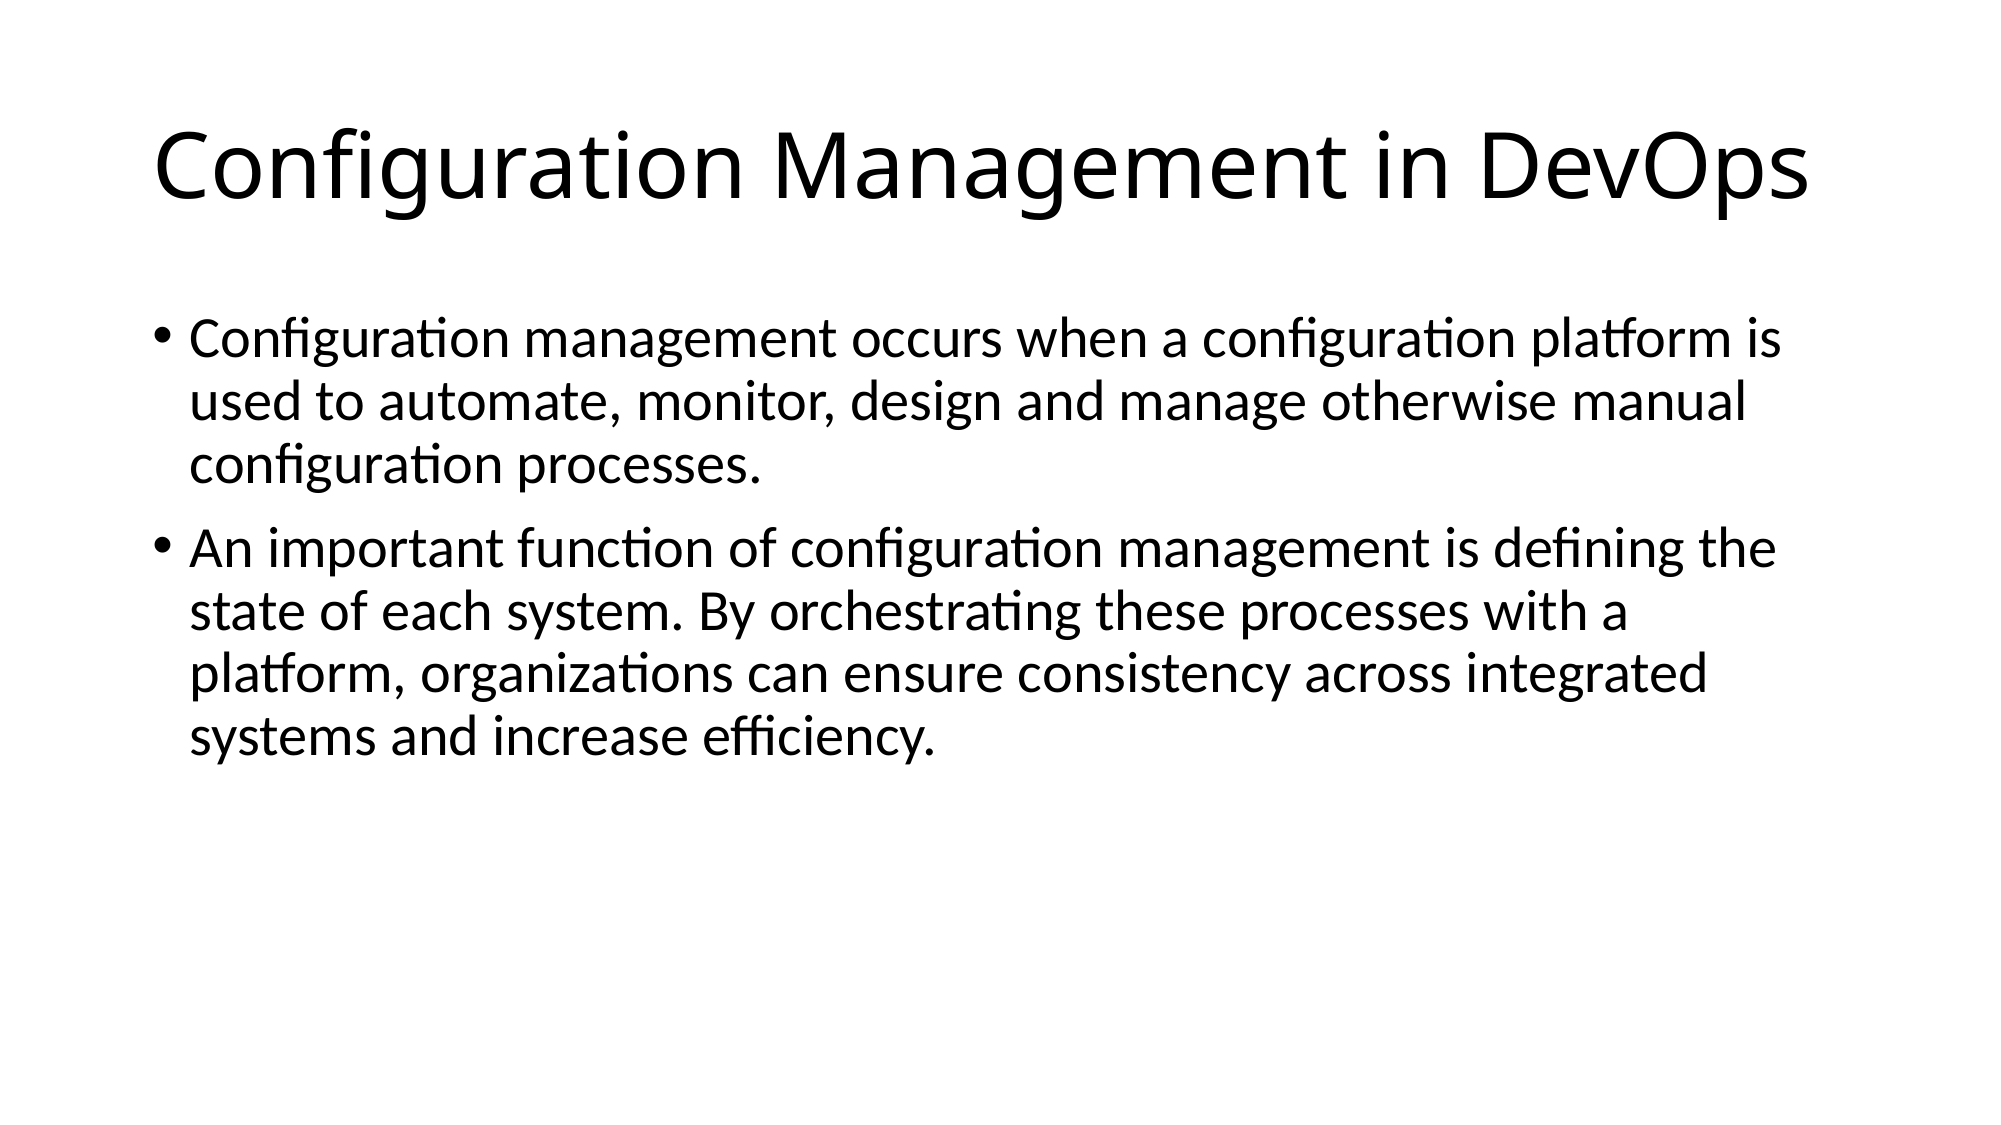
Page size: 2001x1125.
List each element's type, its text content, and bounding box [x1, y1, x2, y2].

list Configuration management occurs when a configuration platform is used to automate, monitor, design and manage otherwise manual configuration processes. An important function of configuration management is defining the state of each system. By orchestrating these processes with a platform, organizations can ensure consistency across integrated systems and increase efficiency. [137, 299, 1863, 1014]
title Configuration Management in DevOps [137, 59, 1863, 278]
